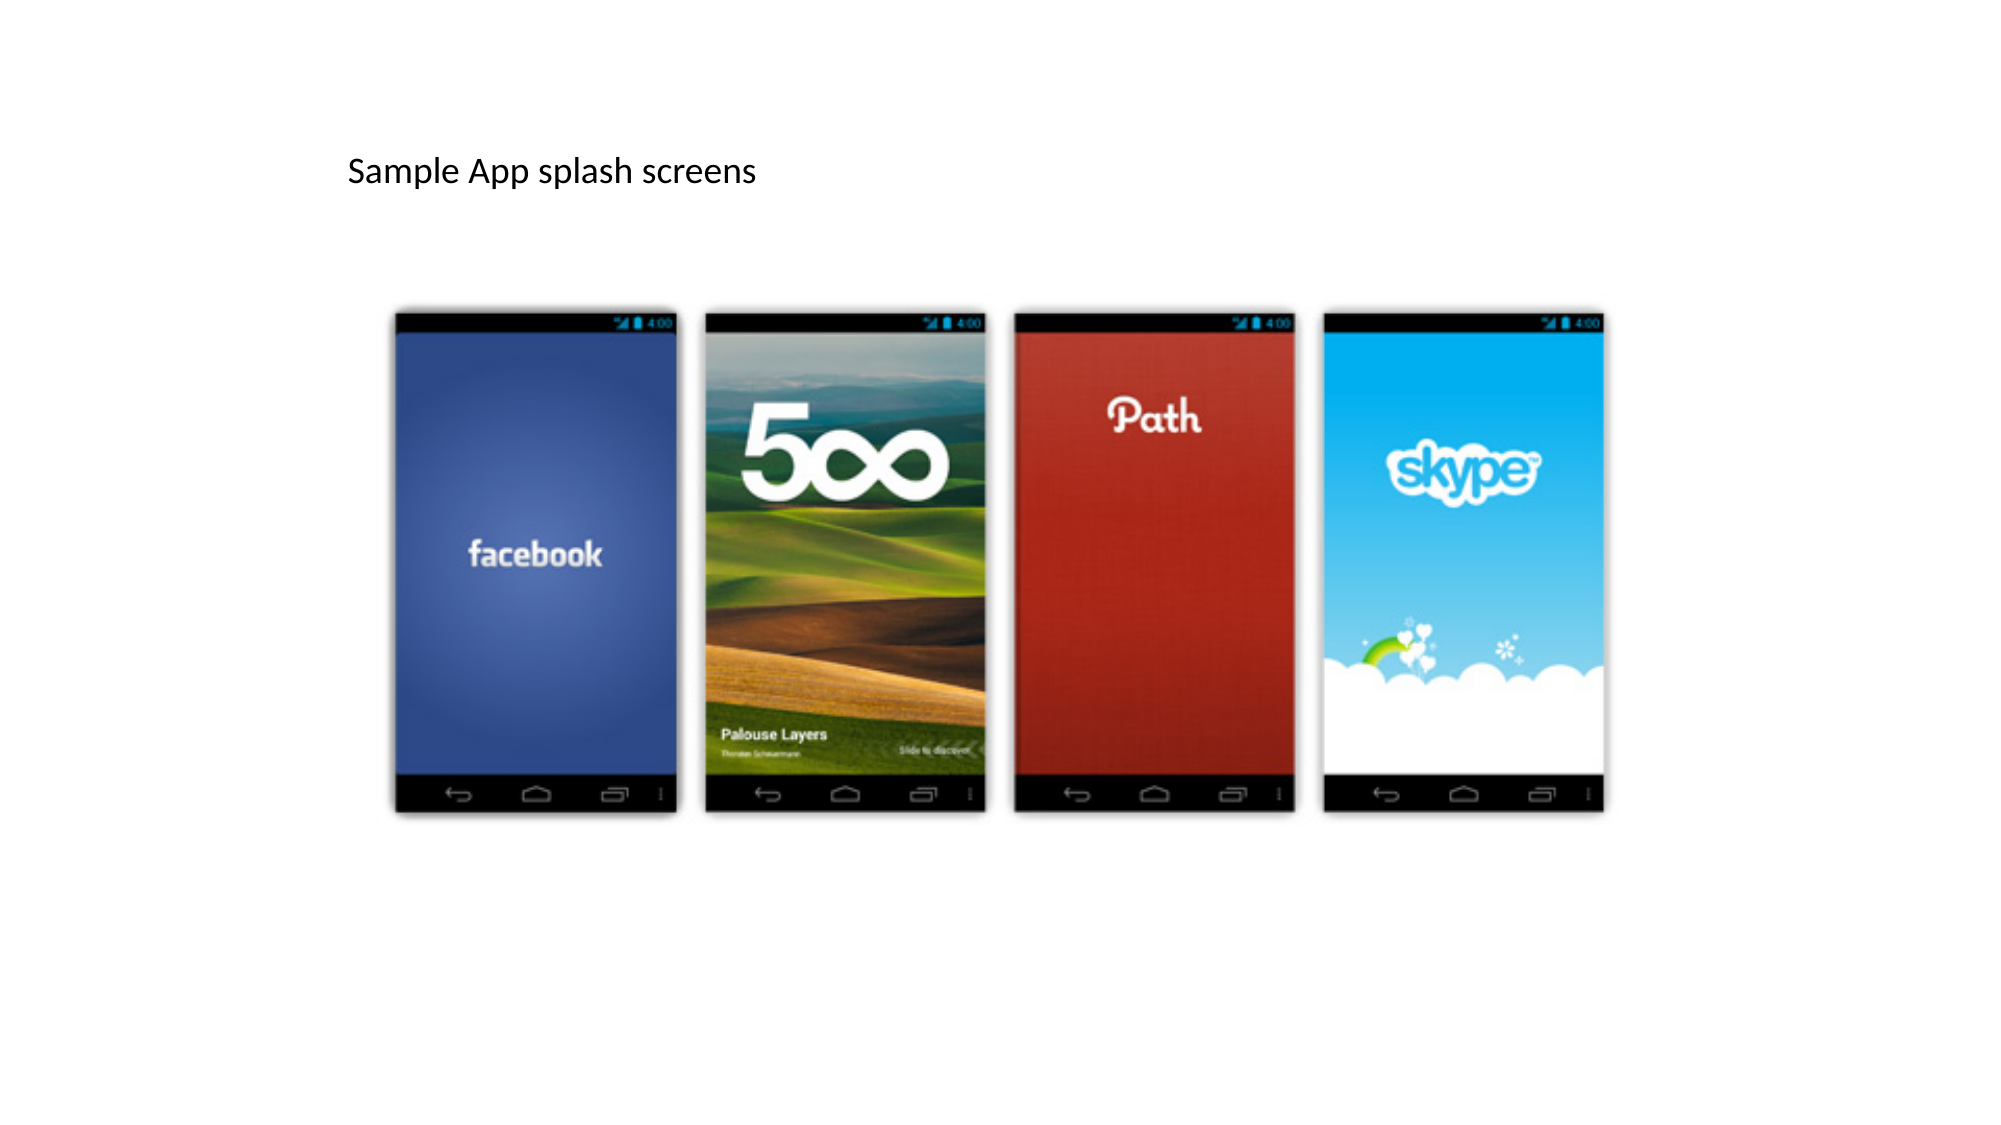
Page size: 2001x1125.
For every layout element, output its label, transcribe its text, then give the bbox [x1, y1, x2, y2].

picture [374, 291, 1625, 834]
text_box Sample App splash screens [333, 138, 1255, 198]
